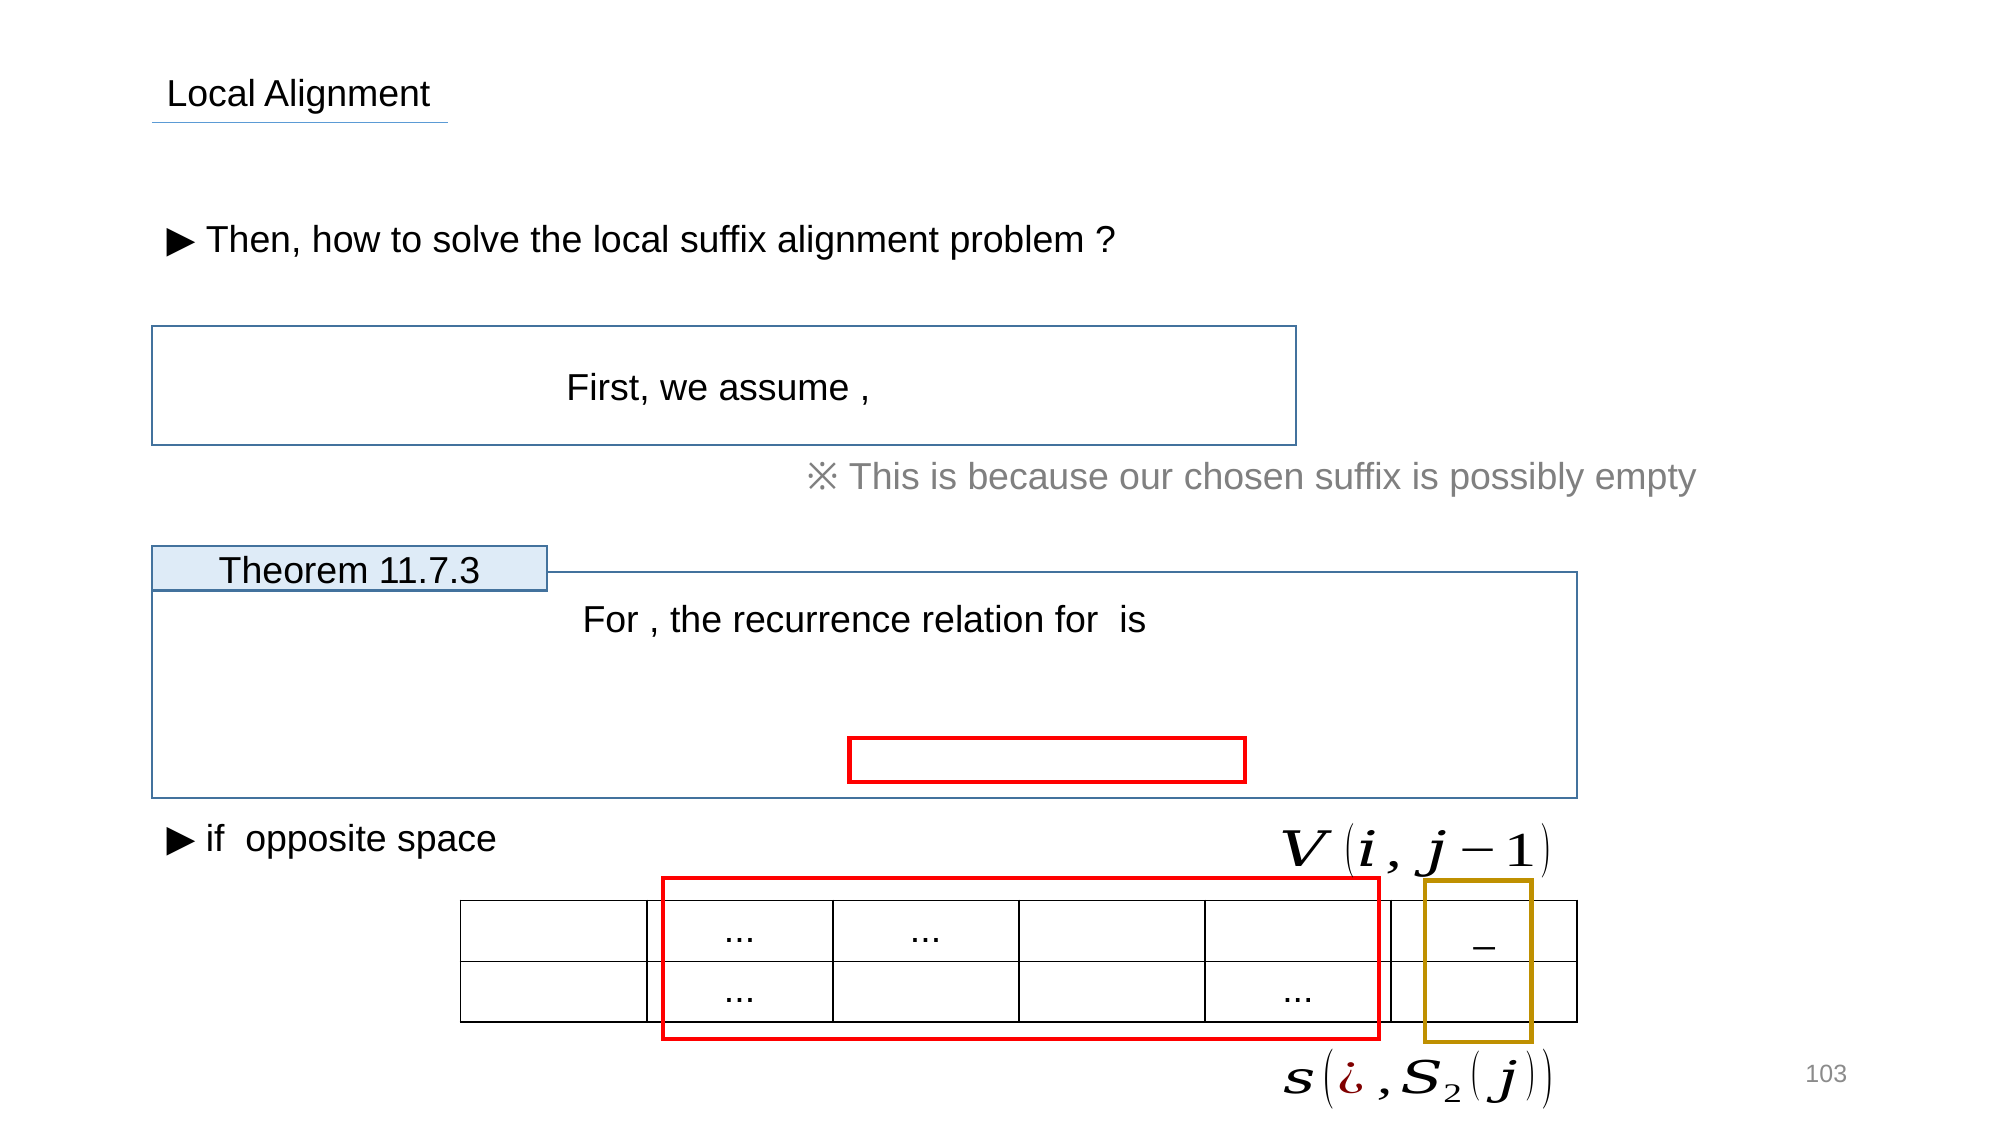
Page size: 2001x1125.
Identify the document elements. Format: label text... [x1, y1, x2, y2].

text_box [662, 877, 1380, 1040]
text_box ※ This is because our chosen suffix is possibly empty [792, 445, 1721, 505]
text_box Local Alignment [151, 61, 1253, 122]
text_box Theorem 11.7.3 [151, 545, 548, 592]
text_box ▶ Then, how to solve the local suffix alignment problem ? [151, 207, 1832, 268]
text_box [848, 737, 1246, 783]
slide_number 103 [1412, 1042, 1863, 1103]
text_box [1424, 879, 1532, 1043]
